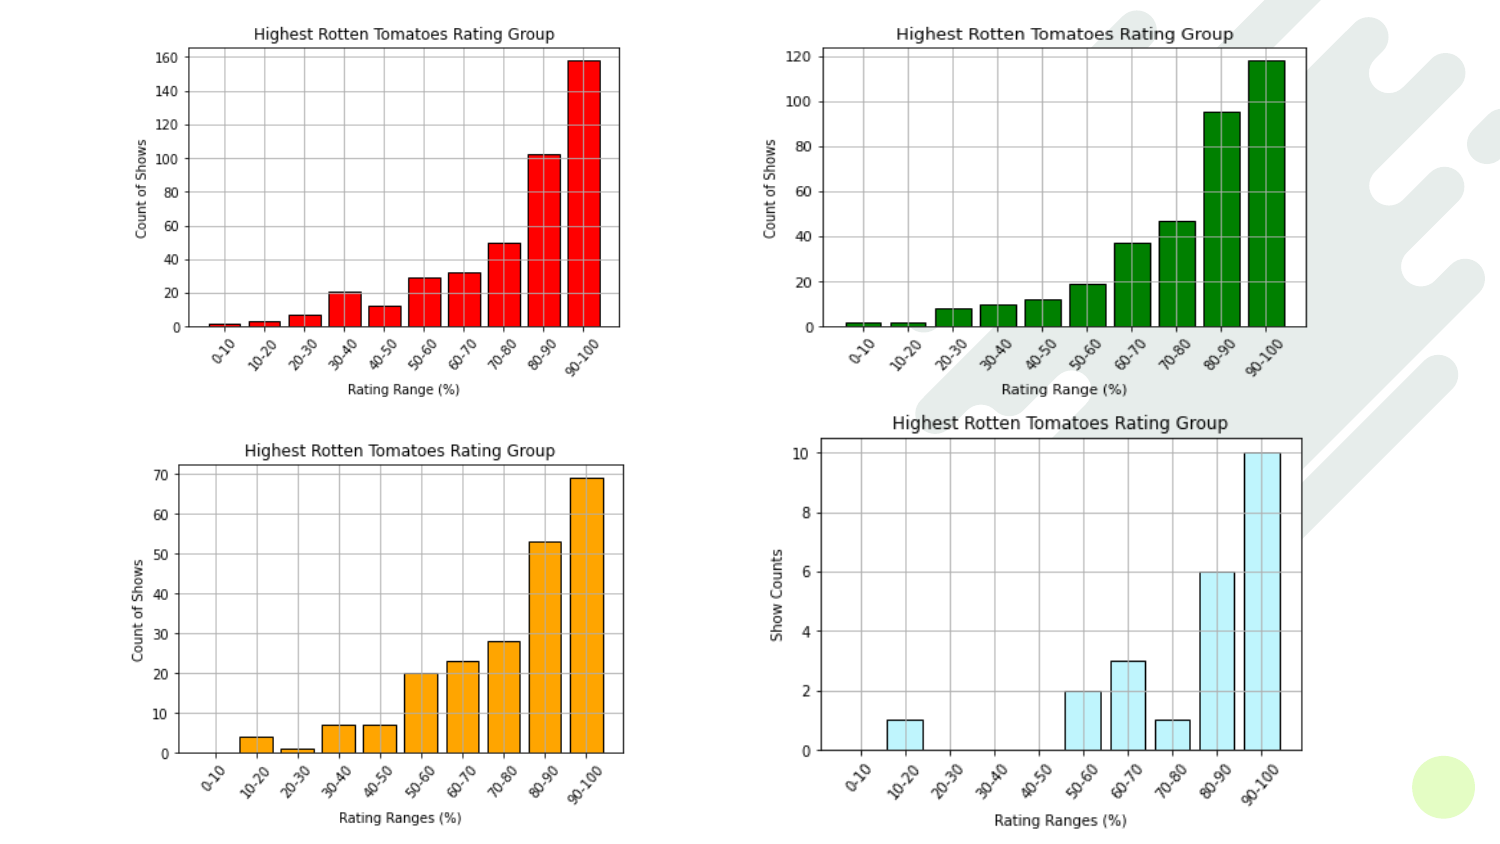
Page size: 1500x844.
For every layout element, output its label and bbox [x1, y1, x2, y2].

picture [755, 18, 1316, 839]
picture [128, 18, 628, 407]
picture [124, 434, 632, 836]
